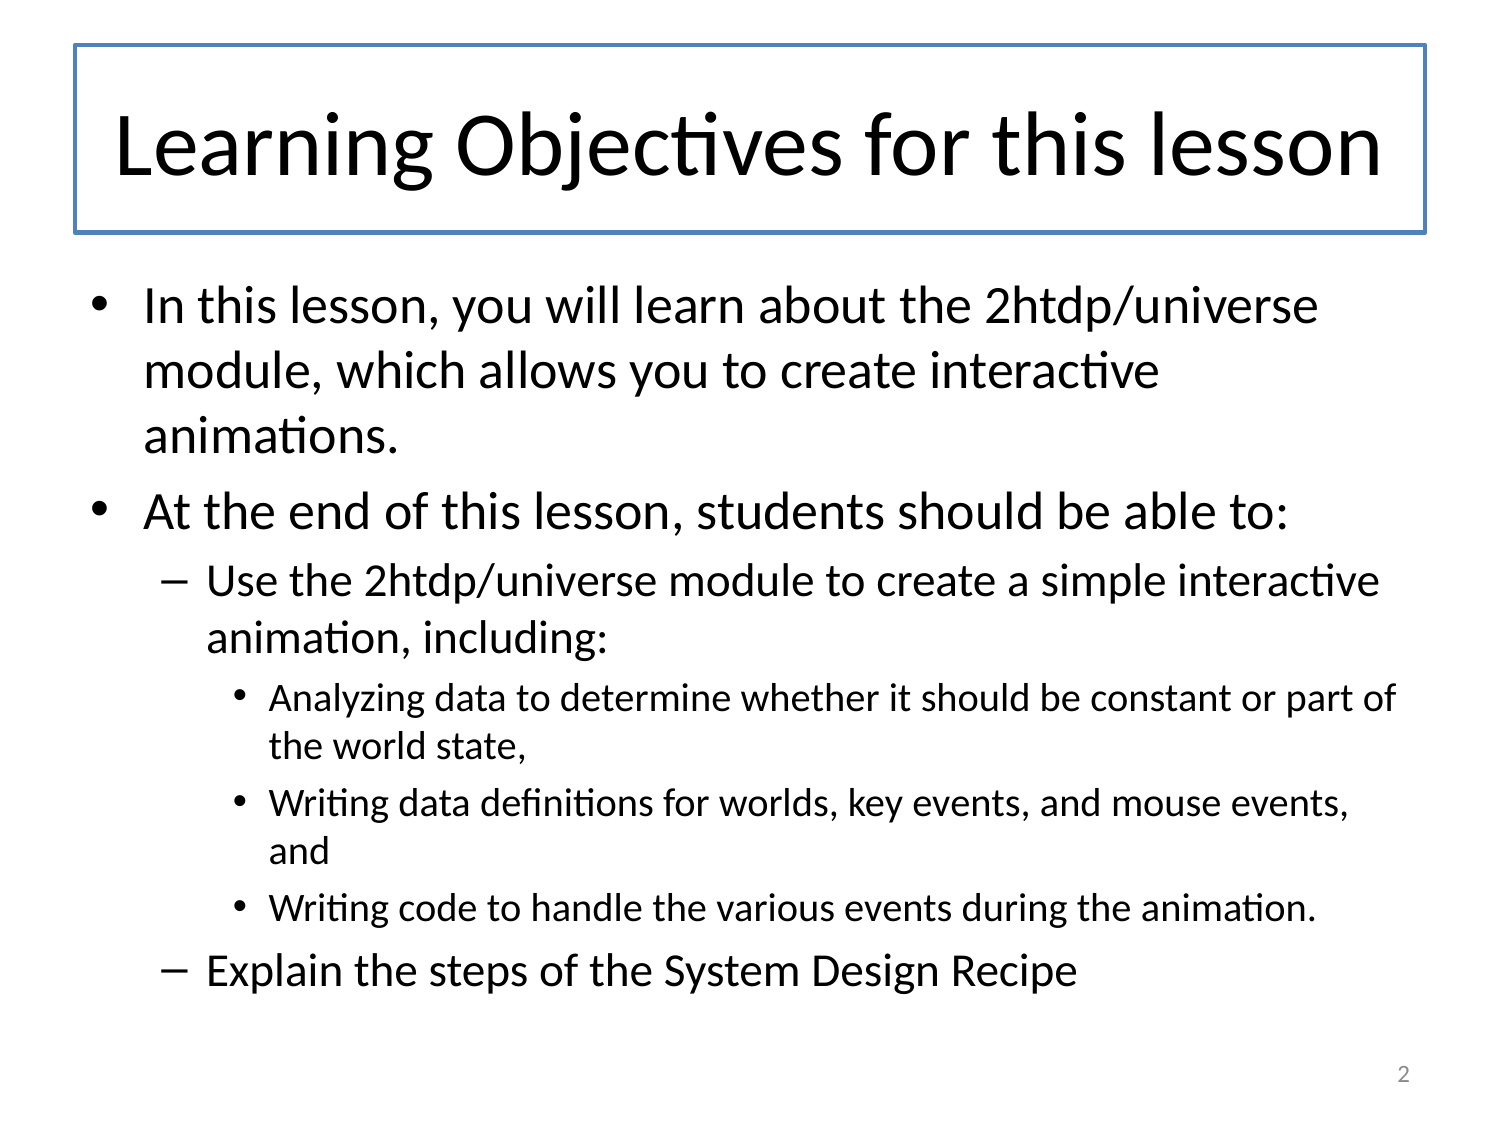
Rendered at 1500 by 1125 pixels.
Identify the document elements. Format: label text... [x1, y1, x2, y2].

slide_number 2 [1074, 1042, 1425, 1103]
title Learning Objectives for this lesson [73, 43, 1427, 235]
list In this lesson, you will learn about the 2htdp/universe module, which allows you to create interactive animations. At the end of this lesson, students should be able to: Use the 2htdp/universe module to create a simple interactive animation, including: Analyzing data to determine whether it should be constant or part of the world state, Writing data definitions for worlds, key events, and mouse events, and Writing code to handle the various events during the animation. Explain the steps of the System Design Recipe [75, 262, 1425, 1005]
